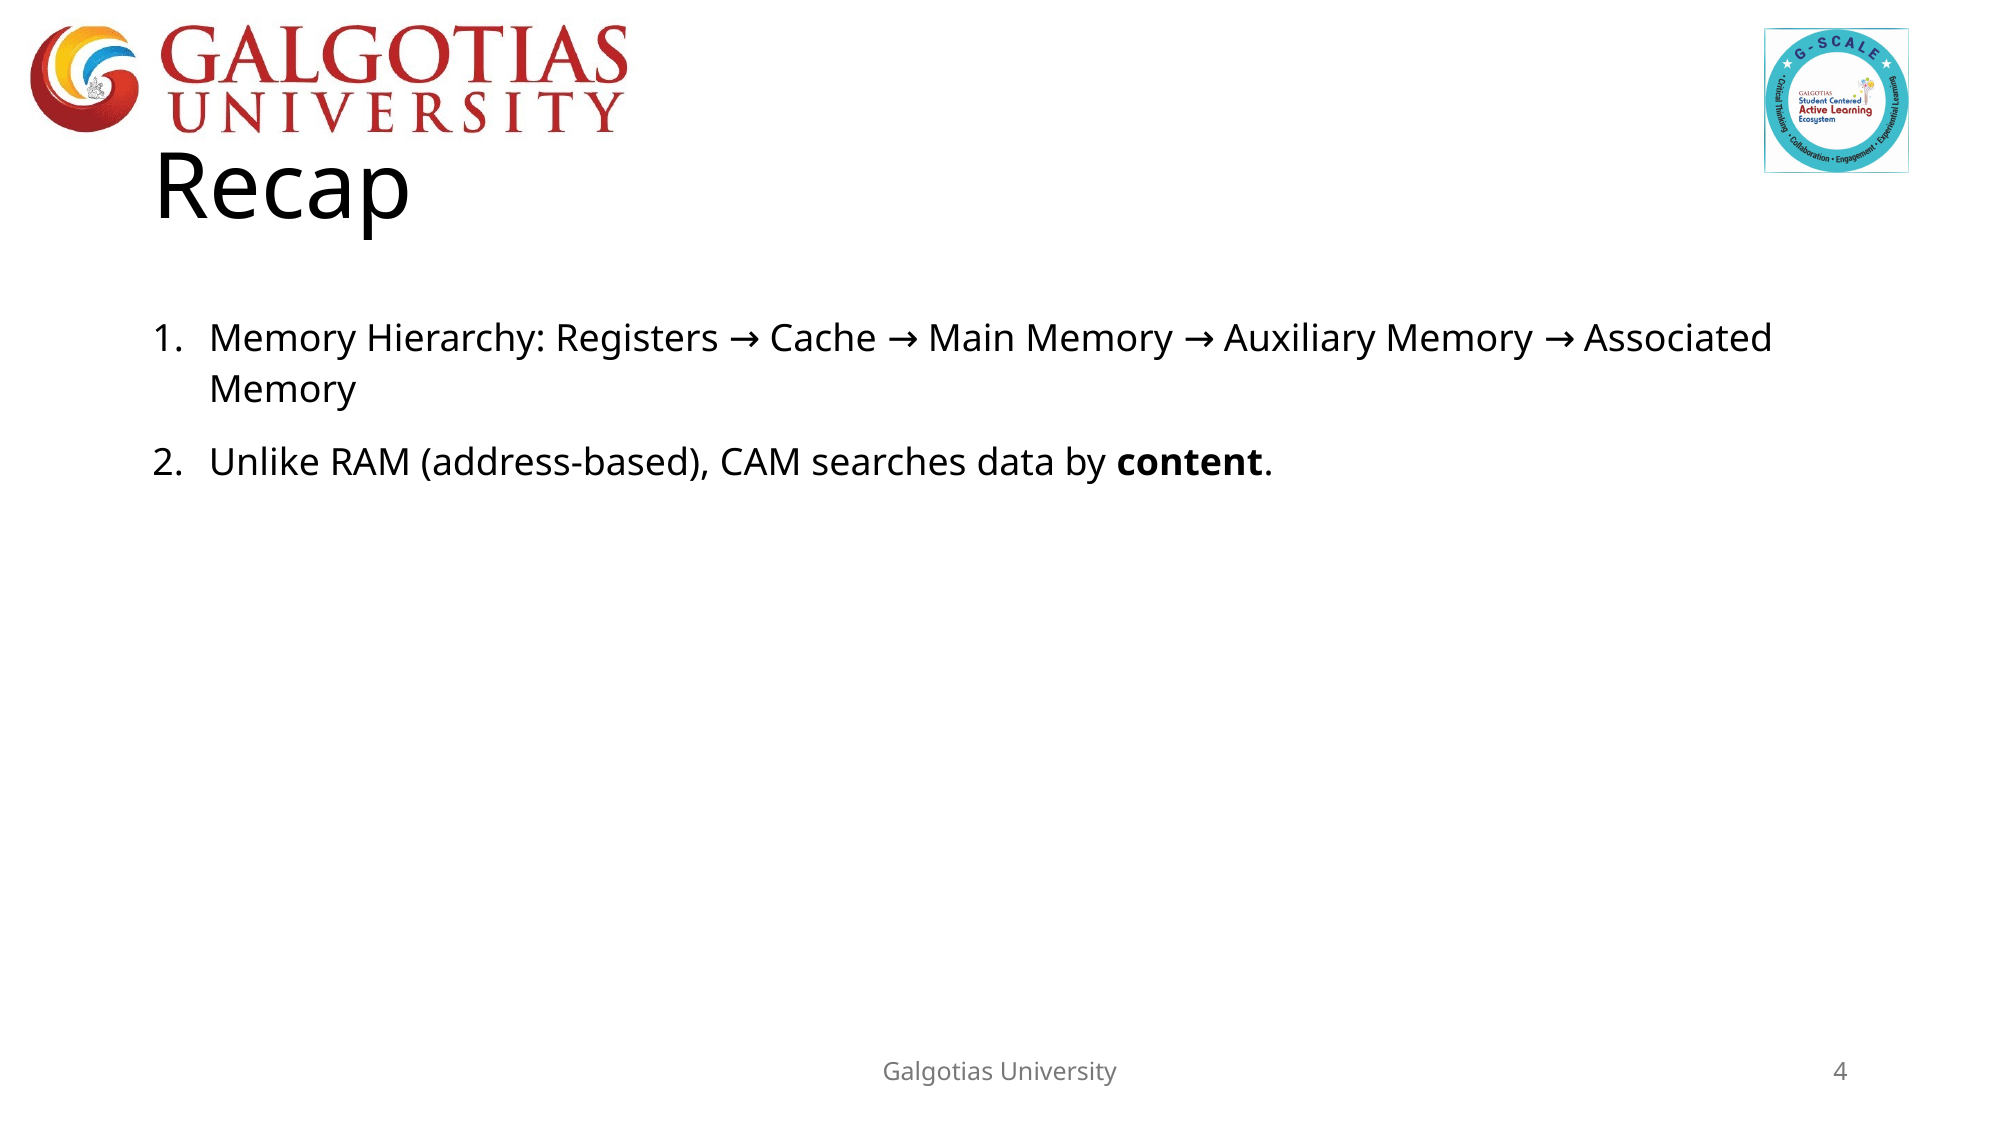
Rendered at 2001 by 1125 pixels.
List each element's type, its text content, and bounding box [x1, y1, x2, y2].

picture [1764, 28, 1909, 173]
picture [16, 18, 641, 141]
list Memory Hierarchy: Registers → Cache → Main Memory → Auxiliary Memory → Associated Memory Unlike RAM (address-based), CAM searches data by content. [137, 299, 1863, 1014]
slide_number 4 [1412, 1042, 1863, 1103]
footer Galgotias University [662, 1042, 1338, 1103]
title Recap [137, 80, 1863, 298]
